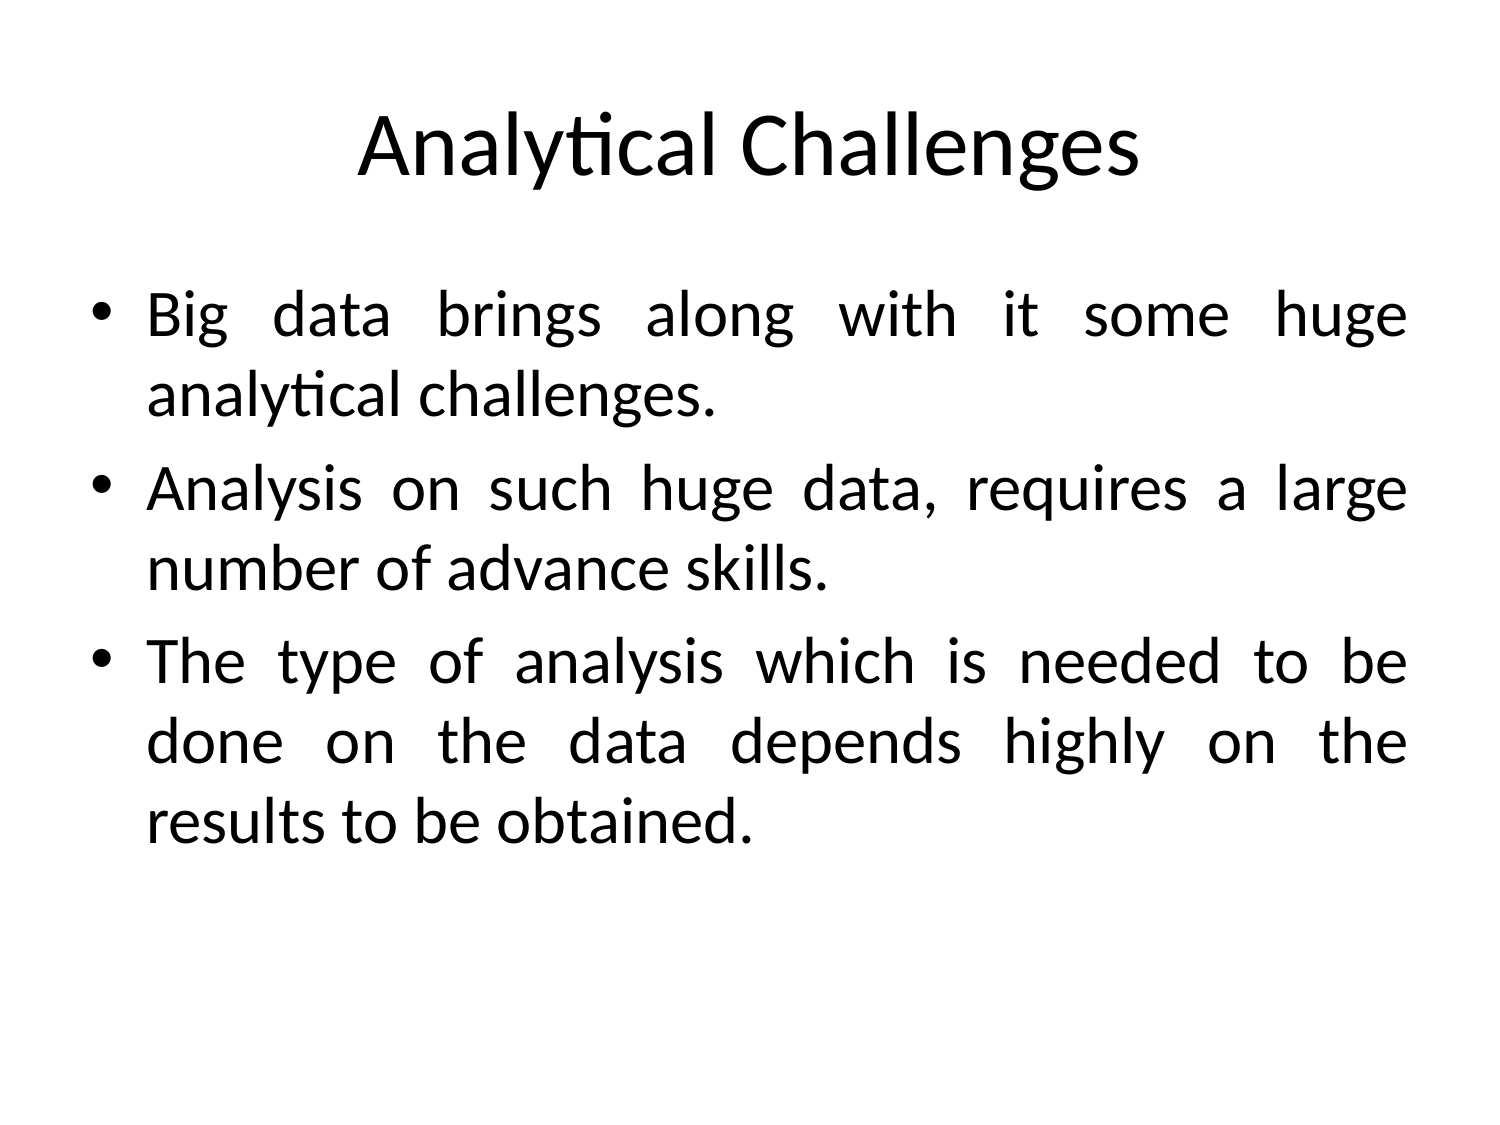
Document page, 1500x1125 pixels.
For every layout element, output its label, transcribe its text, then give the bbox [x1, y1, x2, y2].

title Analytical Challenges [75, 45, 1425, 233]
list Big data brings along with it some huge analytical challenges. Analysis on such huge data, requires a large number of advance skills. The type of analysis which is needed to be done on the data depends highly on the results to be obtained. [75, 262, 1425, 1005]
